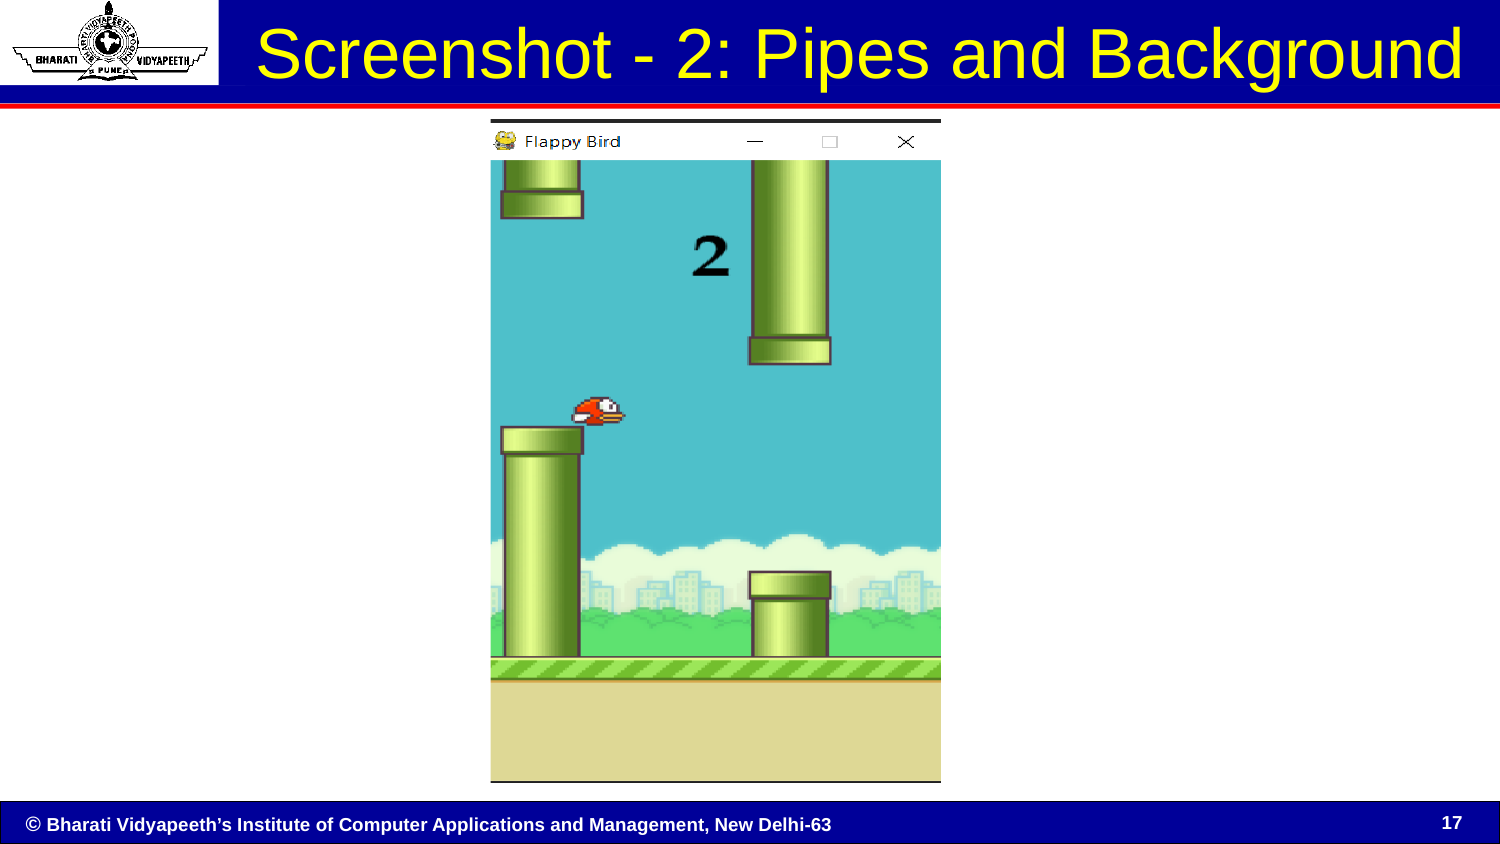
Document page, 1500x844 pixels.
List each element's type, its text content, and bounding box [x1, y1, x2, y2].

picture [490, 118, 942, 783]
picture [12, 1, 208, 81]
title Screenshot - 2: Pipes and Background [233, 1, 1488, 83]
